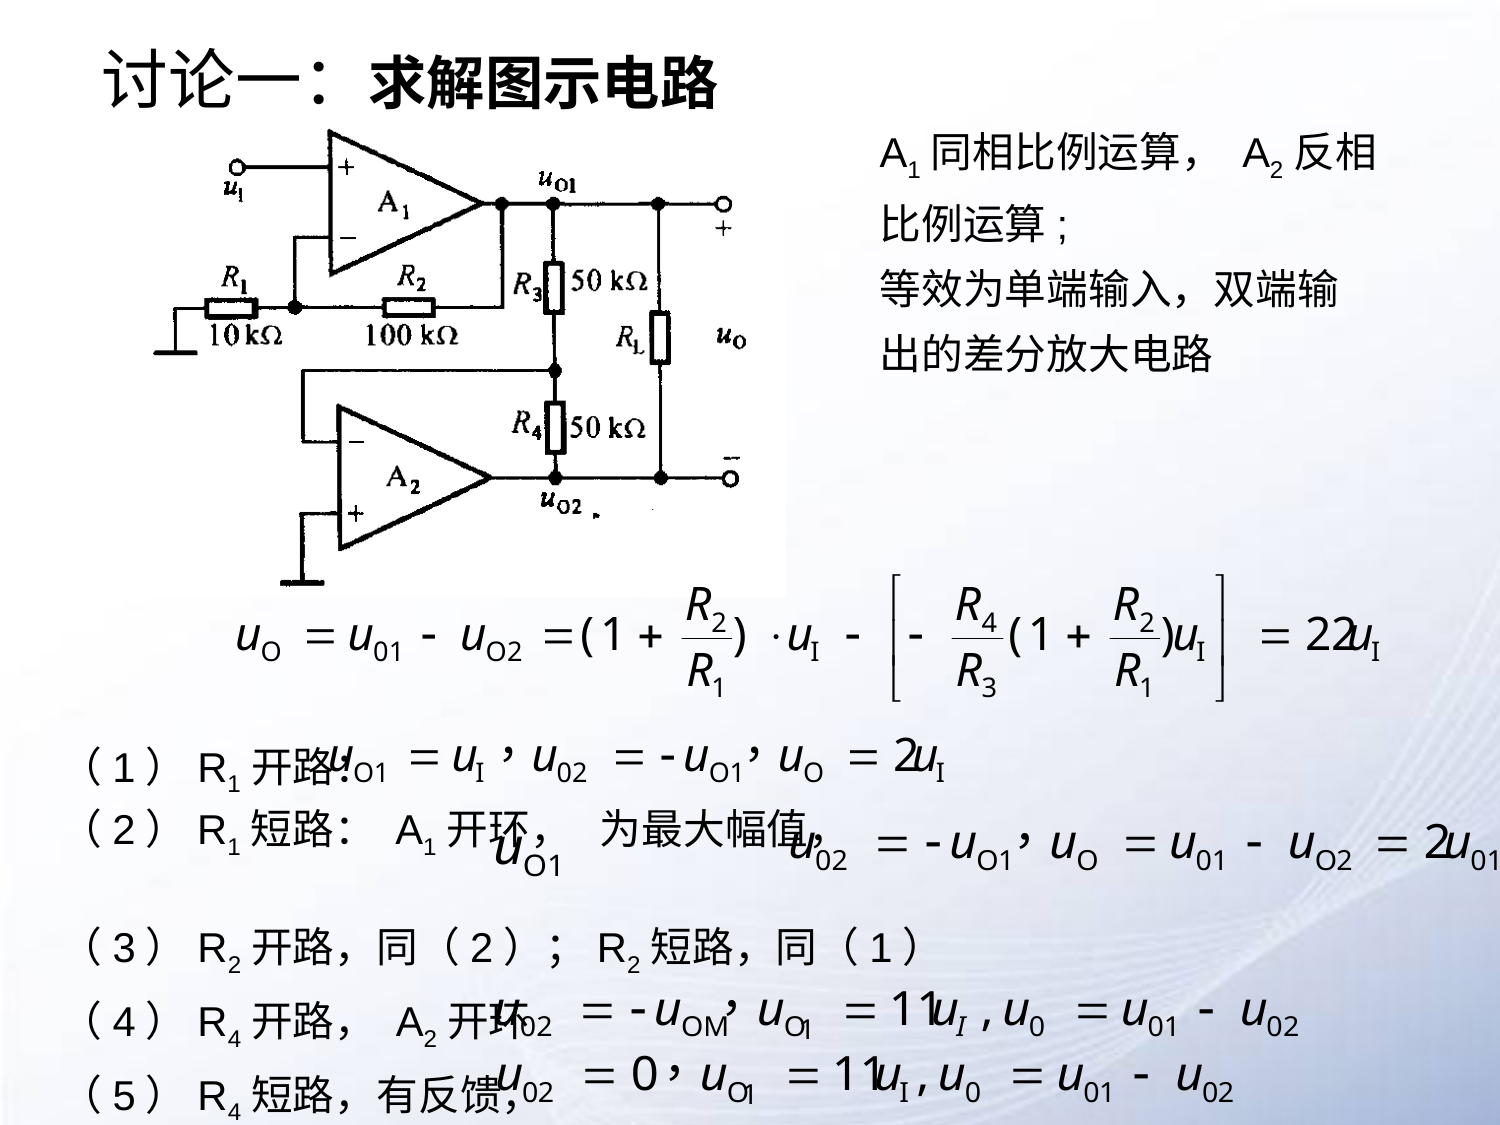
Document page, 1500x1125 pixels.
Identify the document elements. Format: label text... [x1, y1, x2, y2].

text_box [489, 969, 1303, 1049]
picture [837, 879, 1500, 1125]
text_box A1同相比例运算， A2反相比例运算; 等效为单端输入，双端输出的差分放大电路 [864, 103, 1393, 434]
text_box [324, 720, 957, 791]
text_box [785, 807, 1500, 879]
title （3）R2开路，同（2）；R2短路，同（1） （4）R4开路， A2开环 （5）R4短路，有反馈， [45, 904, 1086, 1125]
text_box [231, 564, 1393, 713]
text_box （1）R1开路： [45, 711, 743, 806]
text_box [492, 1038, 1240, 1115]
text_box （2）R1短路： A1开环， 为最大幅值， [45, 806, 837, 904]
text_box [489, 808, 562, 886]
picture [0, 0, 1500, 1125]
text_box 讨论一：求解图示电路 [86, 28, 902, 104]
